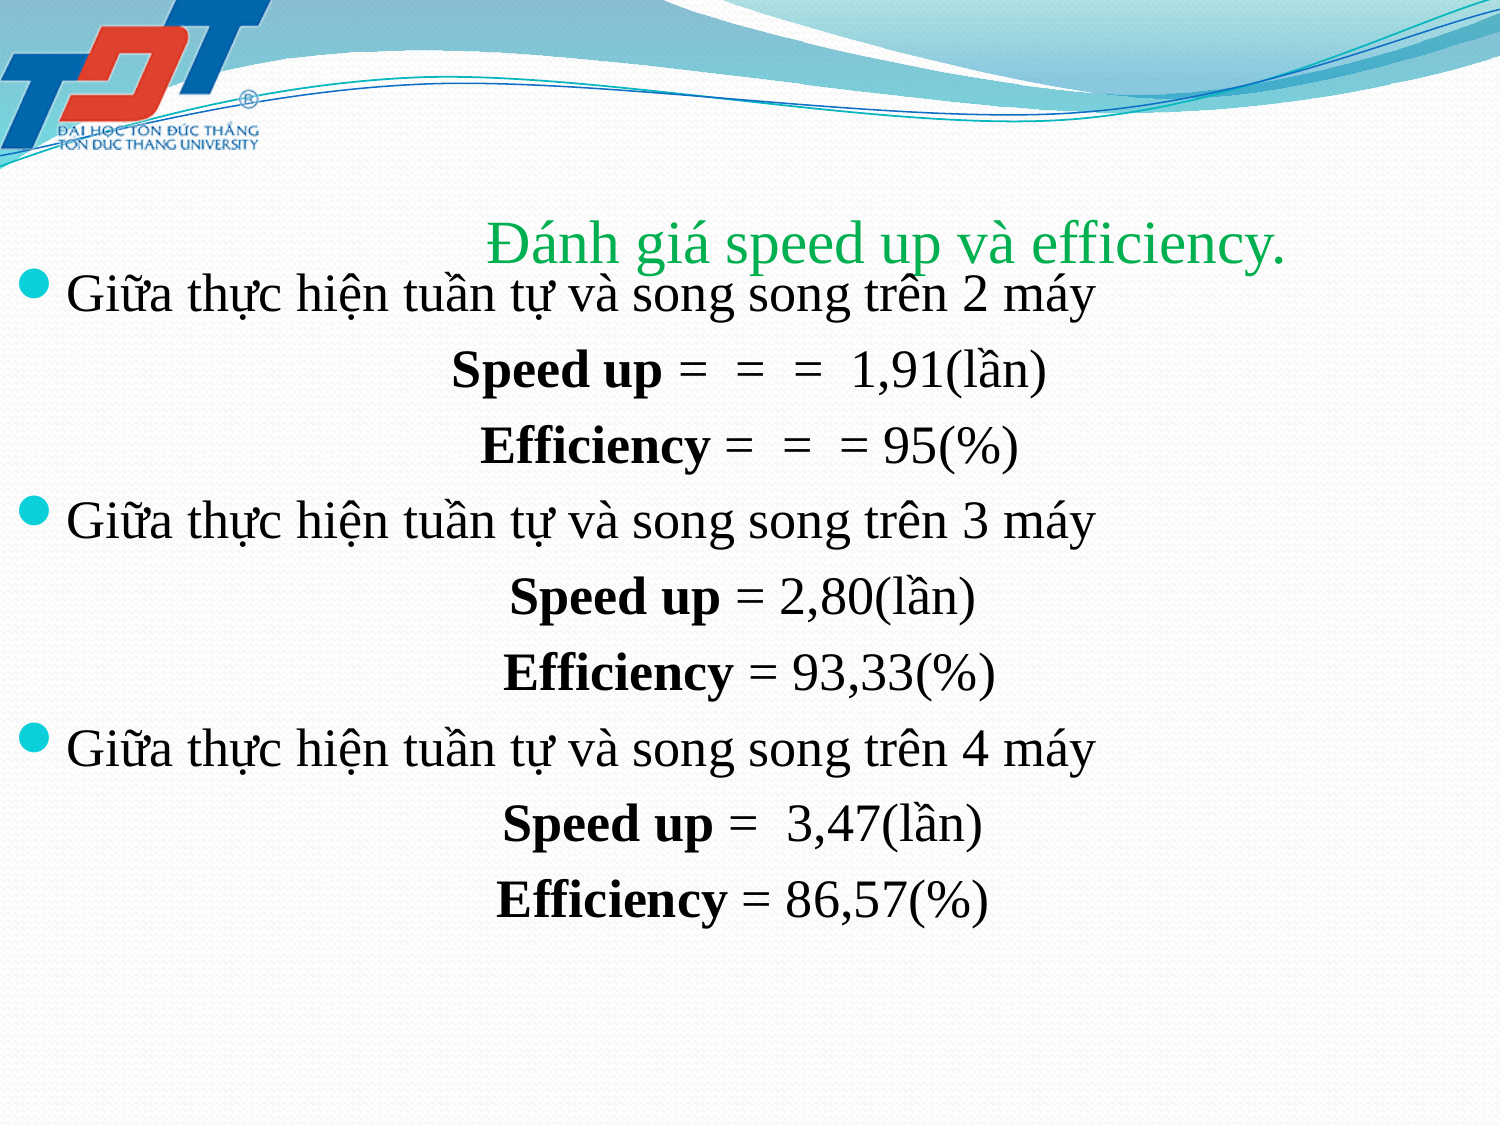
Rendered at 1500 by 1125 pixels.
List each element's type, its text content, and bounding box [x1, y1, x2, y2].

title Đánh giá speed up và efficiency. [137, 195, 1500, 350]
picture [0, 0, 272, 151]
